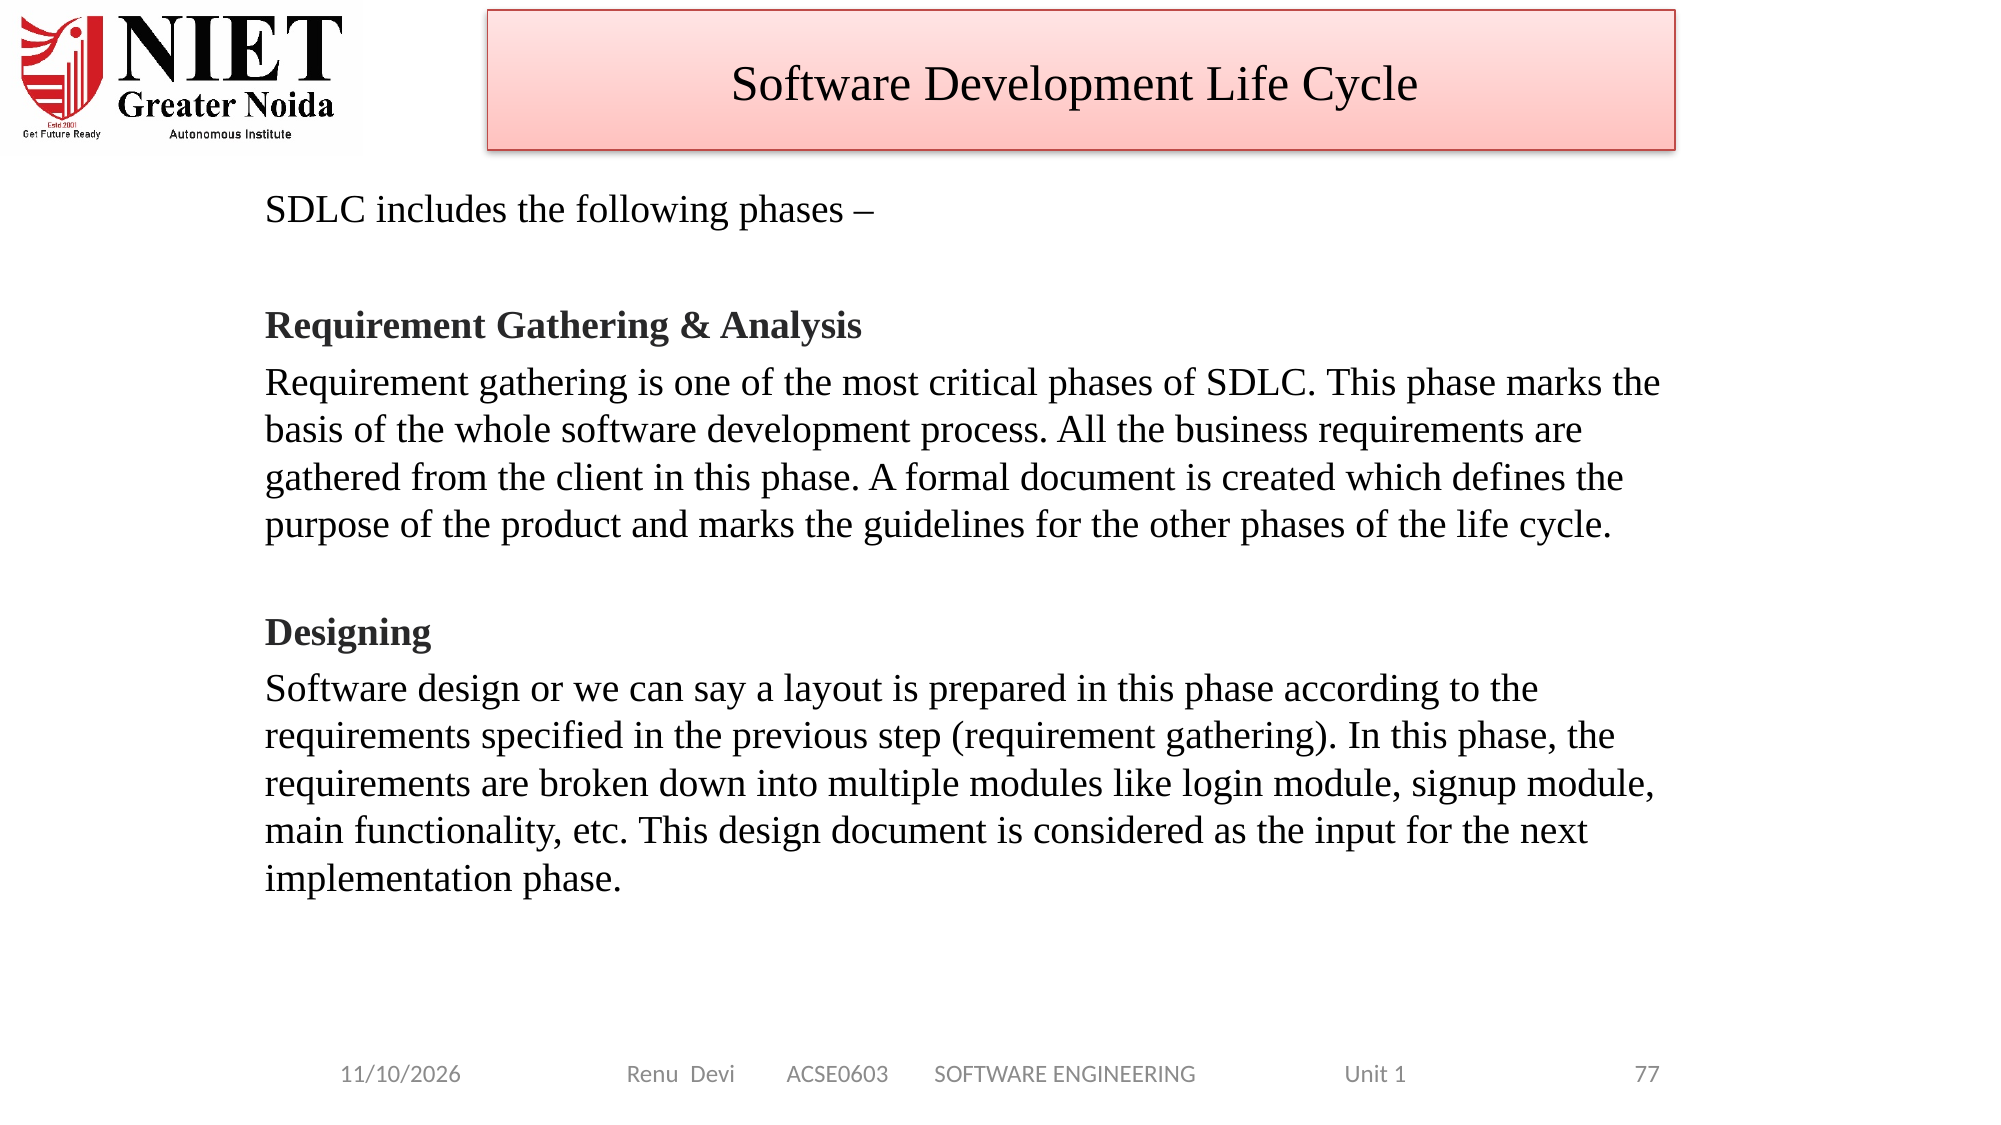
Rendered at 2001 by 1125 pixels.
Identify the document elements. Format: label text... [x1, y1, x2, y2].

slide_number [324, 1042, 675, 1103]
list SDLC includes the following phases – Requirement Gathering & Analysis Requirement gathering is one of the most critical phases of SDLC. This phase marks the basis of the whole software development process. All the business requirements are gathered from the client in this phase. A formal document is created which defines the purpose of the product and marks the guidelines for the other phases of the life cycle. Designing Software design or we can say a layout is prepared in this phase according to the requirements specified in the previous step (requirement gathering). In this phase, the requirements are broken down into multiple modules like login module, signup module, main functionality, etc. This design document is considered as the input for the next implementation phase. [249, 174, 1721, 1071]
footer Renu Devi ACSE0603 SOFTWARE ENGINEERING Unit 1 [675, 1042, 1325, 1103]
slide_number 77 [1325, 1042, 1675, 1103]
text_box Software Development Life Cycle [487, 9, 1676, 151]
picture [0, 0, 363, 156]
